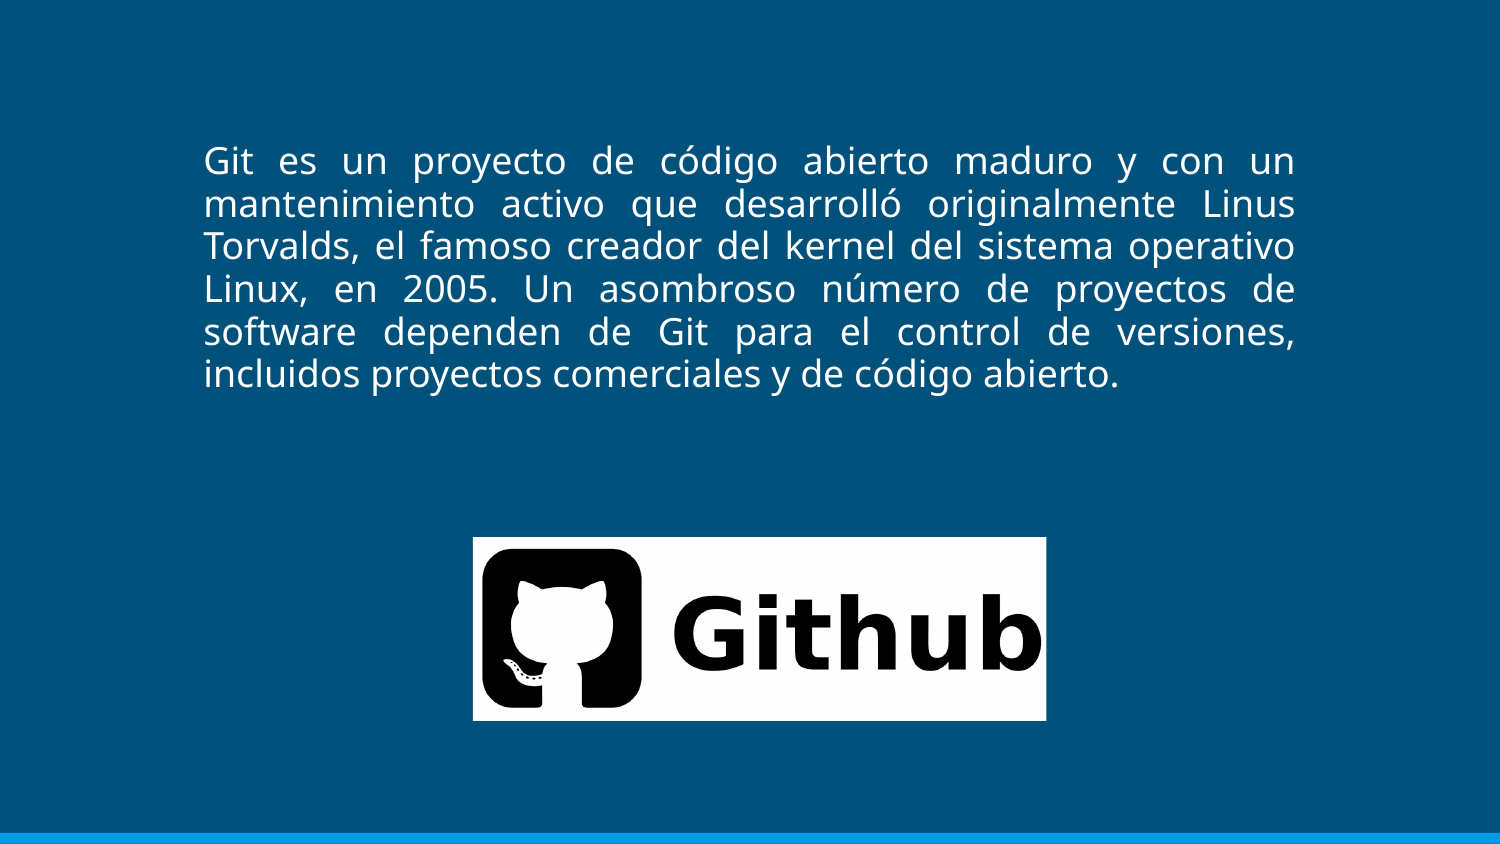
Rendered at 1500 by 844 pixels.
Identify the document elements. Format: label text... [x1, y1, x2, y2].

picture [473, 538, 1046, 720]
list Git es un proyecto de código abierto maduro y con un mantenimiento activo que desarrolló originalmente Linus Torvalds, el famoso creador del kernel del sistema operativo Linux, en 2005. Un asombroso número de proyectos de software dependen de Git para el control de versiones, incluidos proyectos comerciales y de código abierto. [188, 125, 1312, 422]
